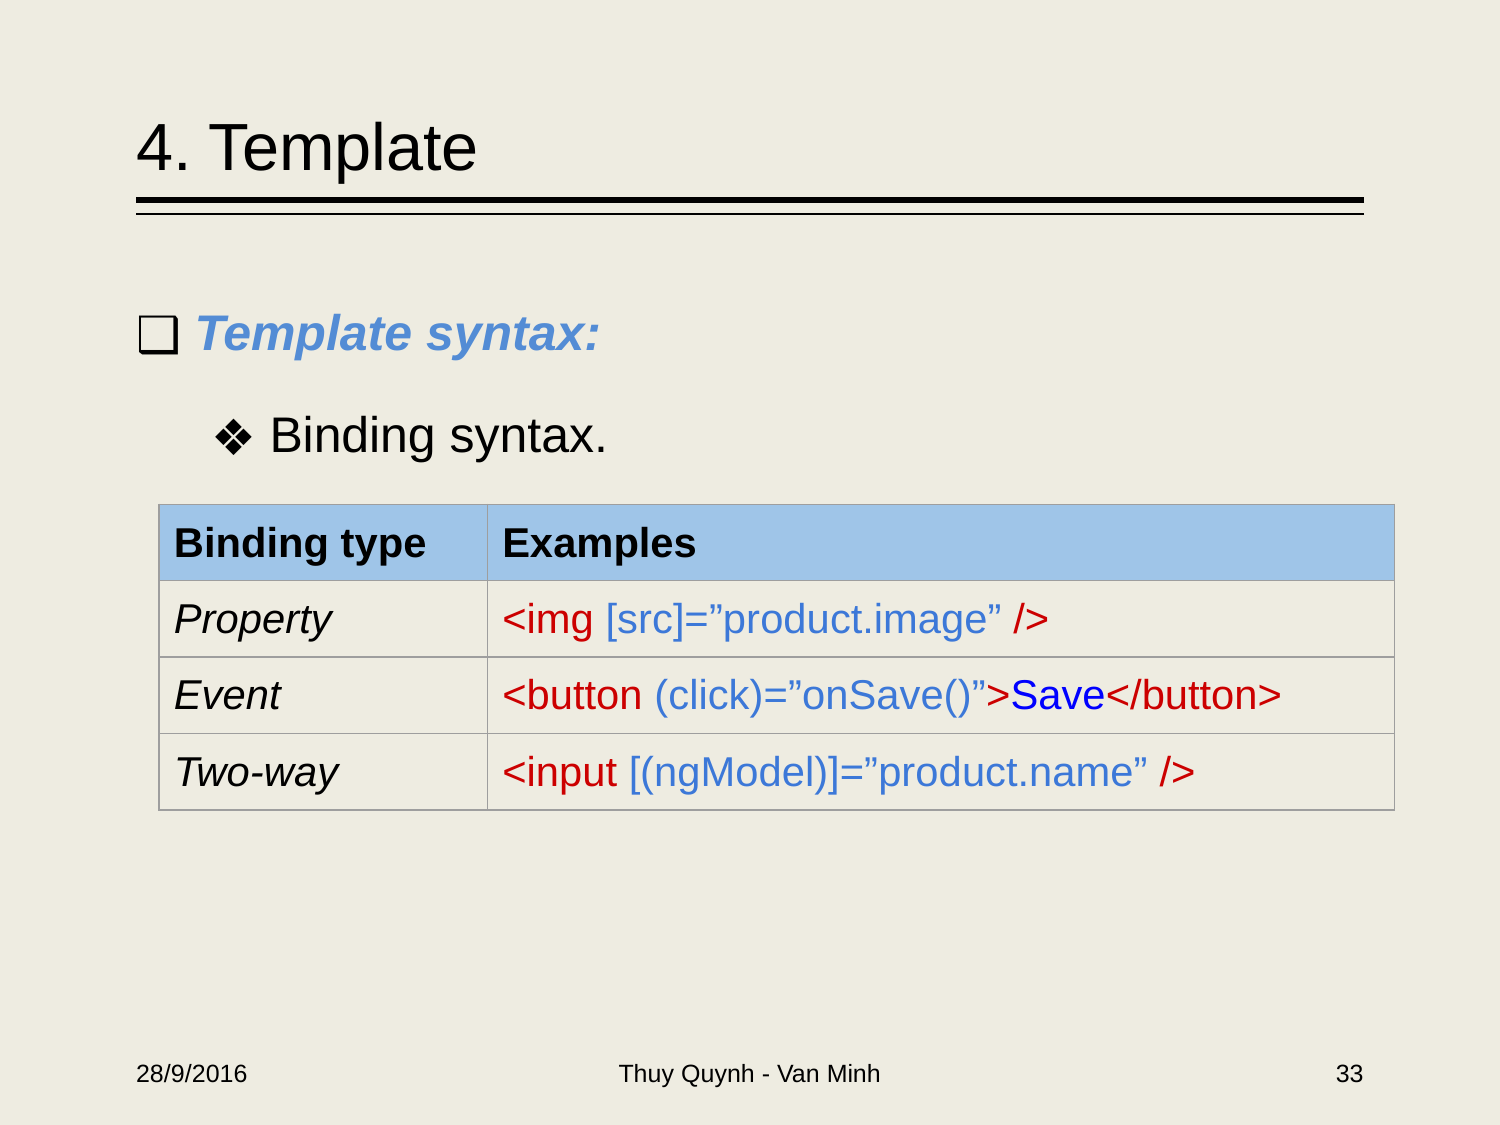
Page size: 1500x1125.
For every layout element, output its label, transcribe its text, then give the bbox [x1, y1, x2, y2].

footer Thuy Quynh - Van Minh [361, 1042, 1138, 1103]
table_cell Two-way [160, 734, 487, 809]
table_header Binding type [160, 505, 487, 580]
table_cell <img [src]=”product.image” /> [488, 581, 1394, 656]
table_cell <input [(ngModel)]=”product.name” /> [488, 734, 1394, 809]
list Template syntax: Binding syntax. [135, 262, 1364, 1013]
table_cell <button (click)=”onSave()”>Save</button> [488, 658, 1394, 733]
table_header Examples [488, 505, 1394, 580]
table_cell Event [160, 658, 487, 733]
table_cell Property [160, 581, 487, 656]
title 4. Template [135, 12, 1364, 193]
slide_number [135, 1042, 361, 1103]
slide_number ‹#› [1138, 1042, 1364, 1103]
